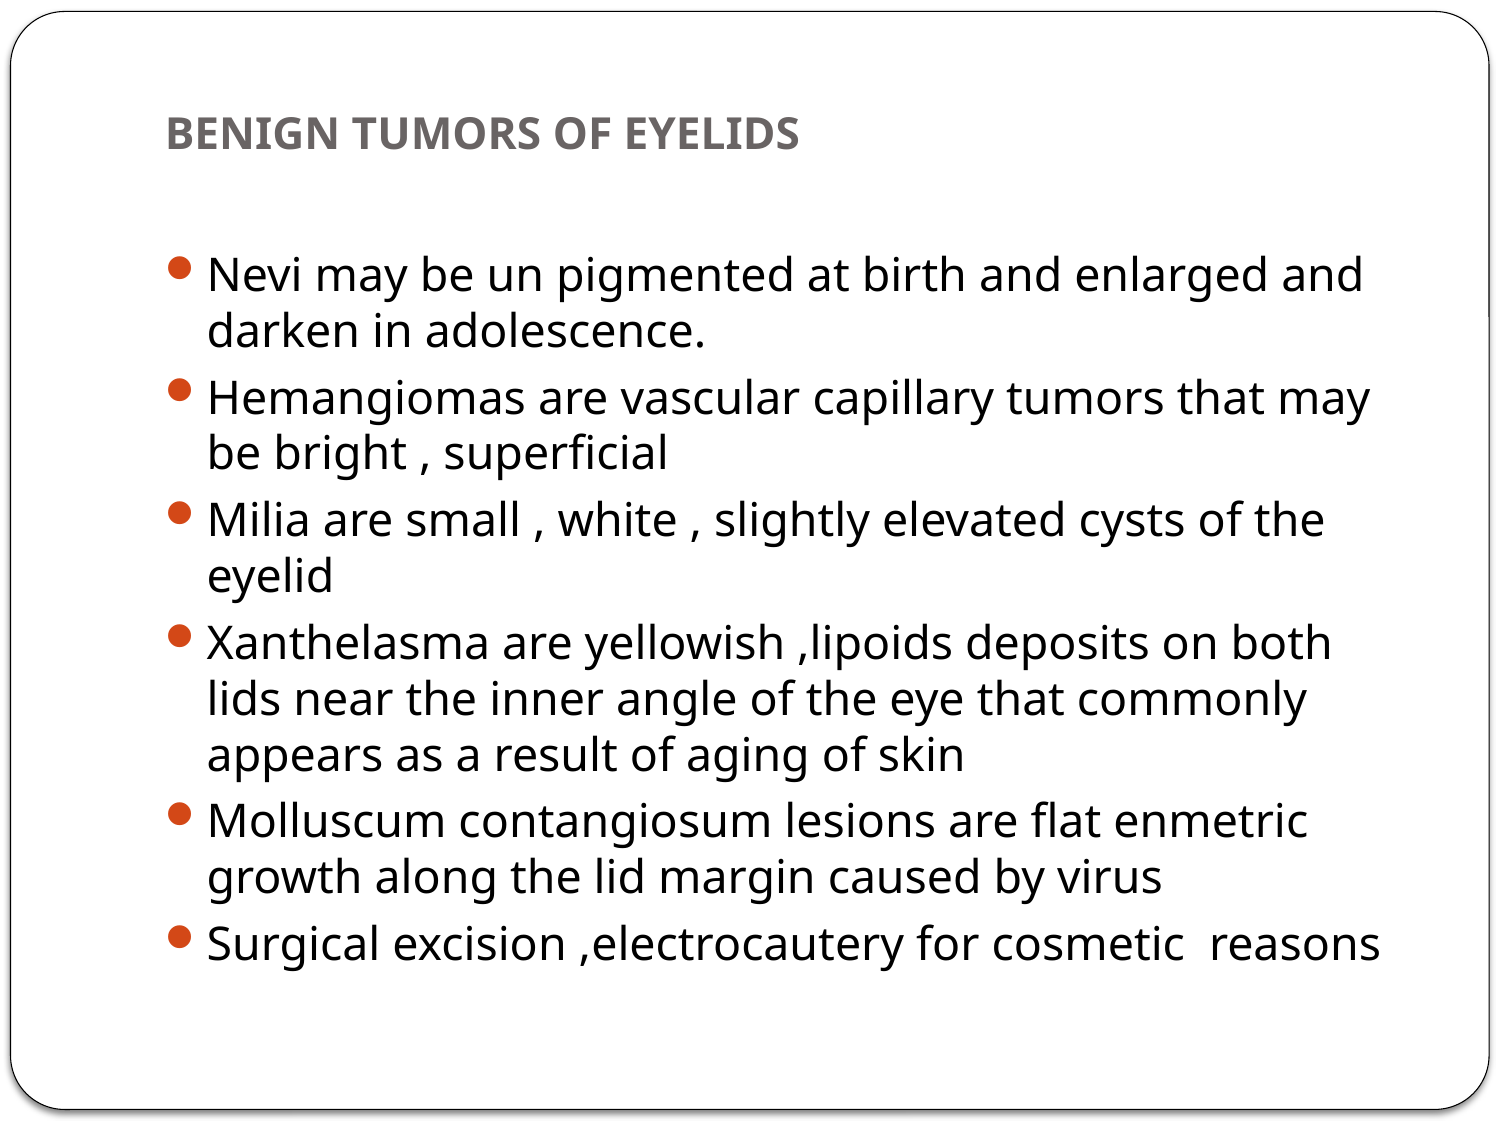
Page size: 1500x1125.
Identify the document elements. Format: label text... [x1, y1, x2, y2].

list Nevi may be un pigmented at birth and enlarged and darken in adolescence. Hemangiomas are vascular capillary tumors that may be bright , superficial Milia are small , white , slightly elevated cysts of the eyelid Xanthelasma are yellowish ,lipoids deposits on both lids near the inner angle of the eye that commonly appears as a result of aging of skin Molluscum contangiosum lesions are flat enmetric growth along the lid margin caused by virus Surgical excision ,electrocautery for cosmetic reasons [150, 237, 1425, 988]
title BENIGN TUMORS OF EYELIDS [150, 45, 1425, 233]
